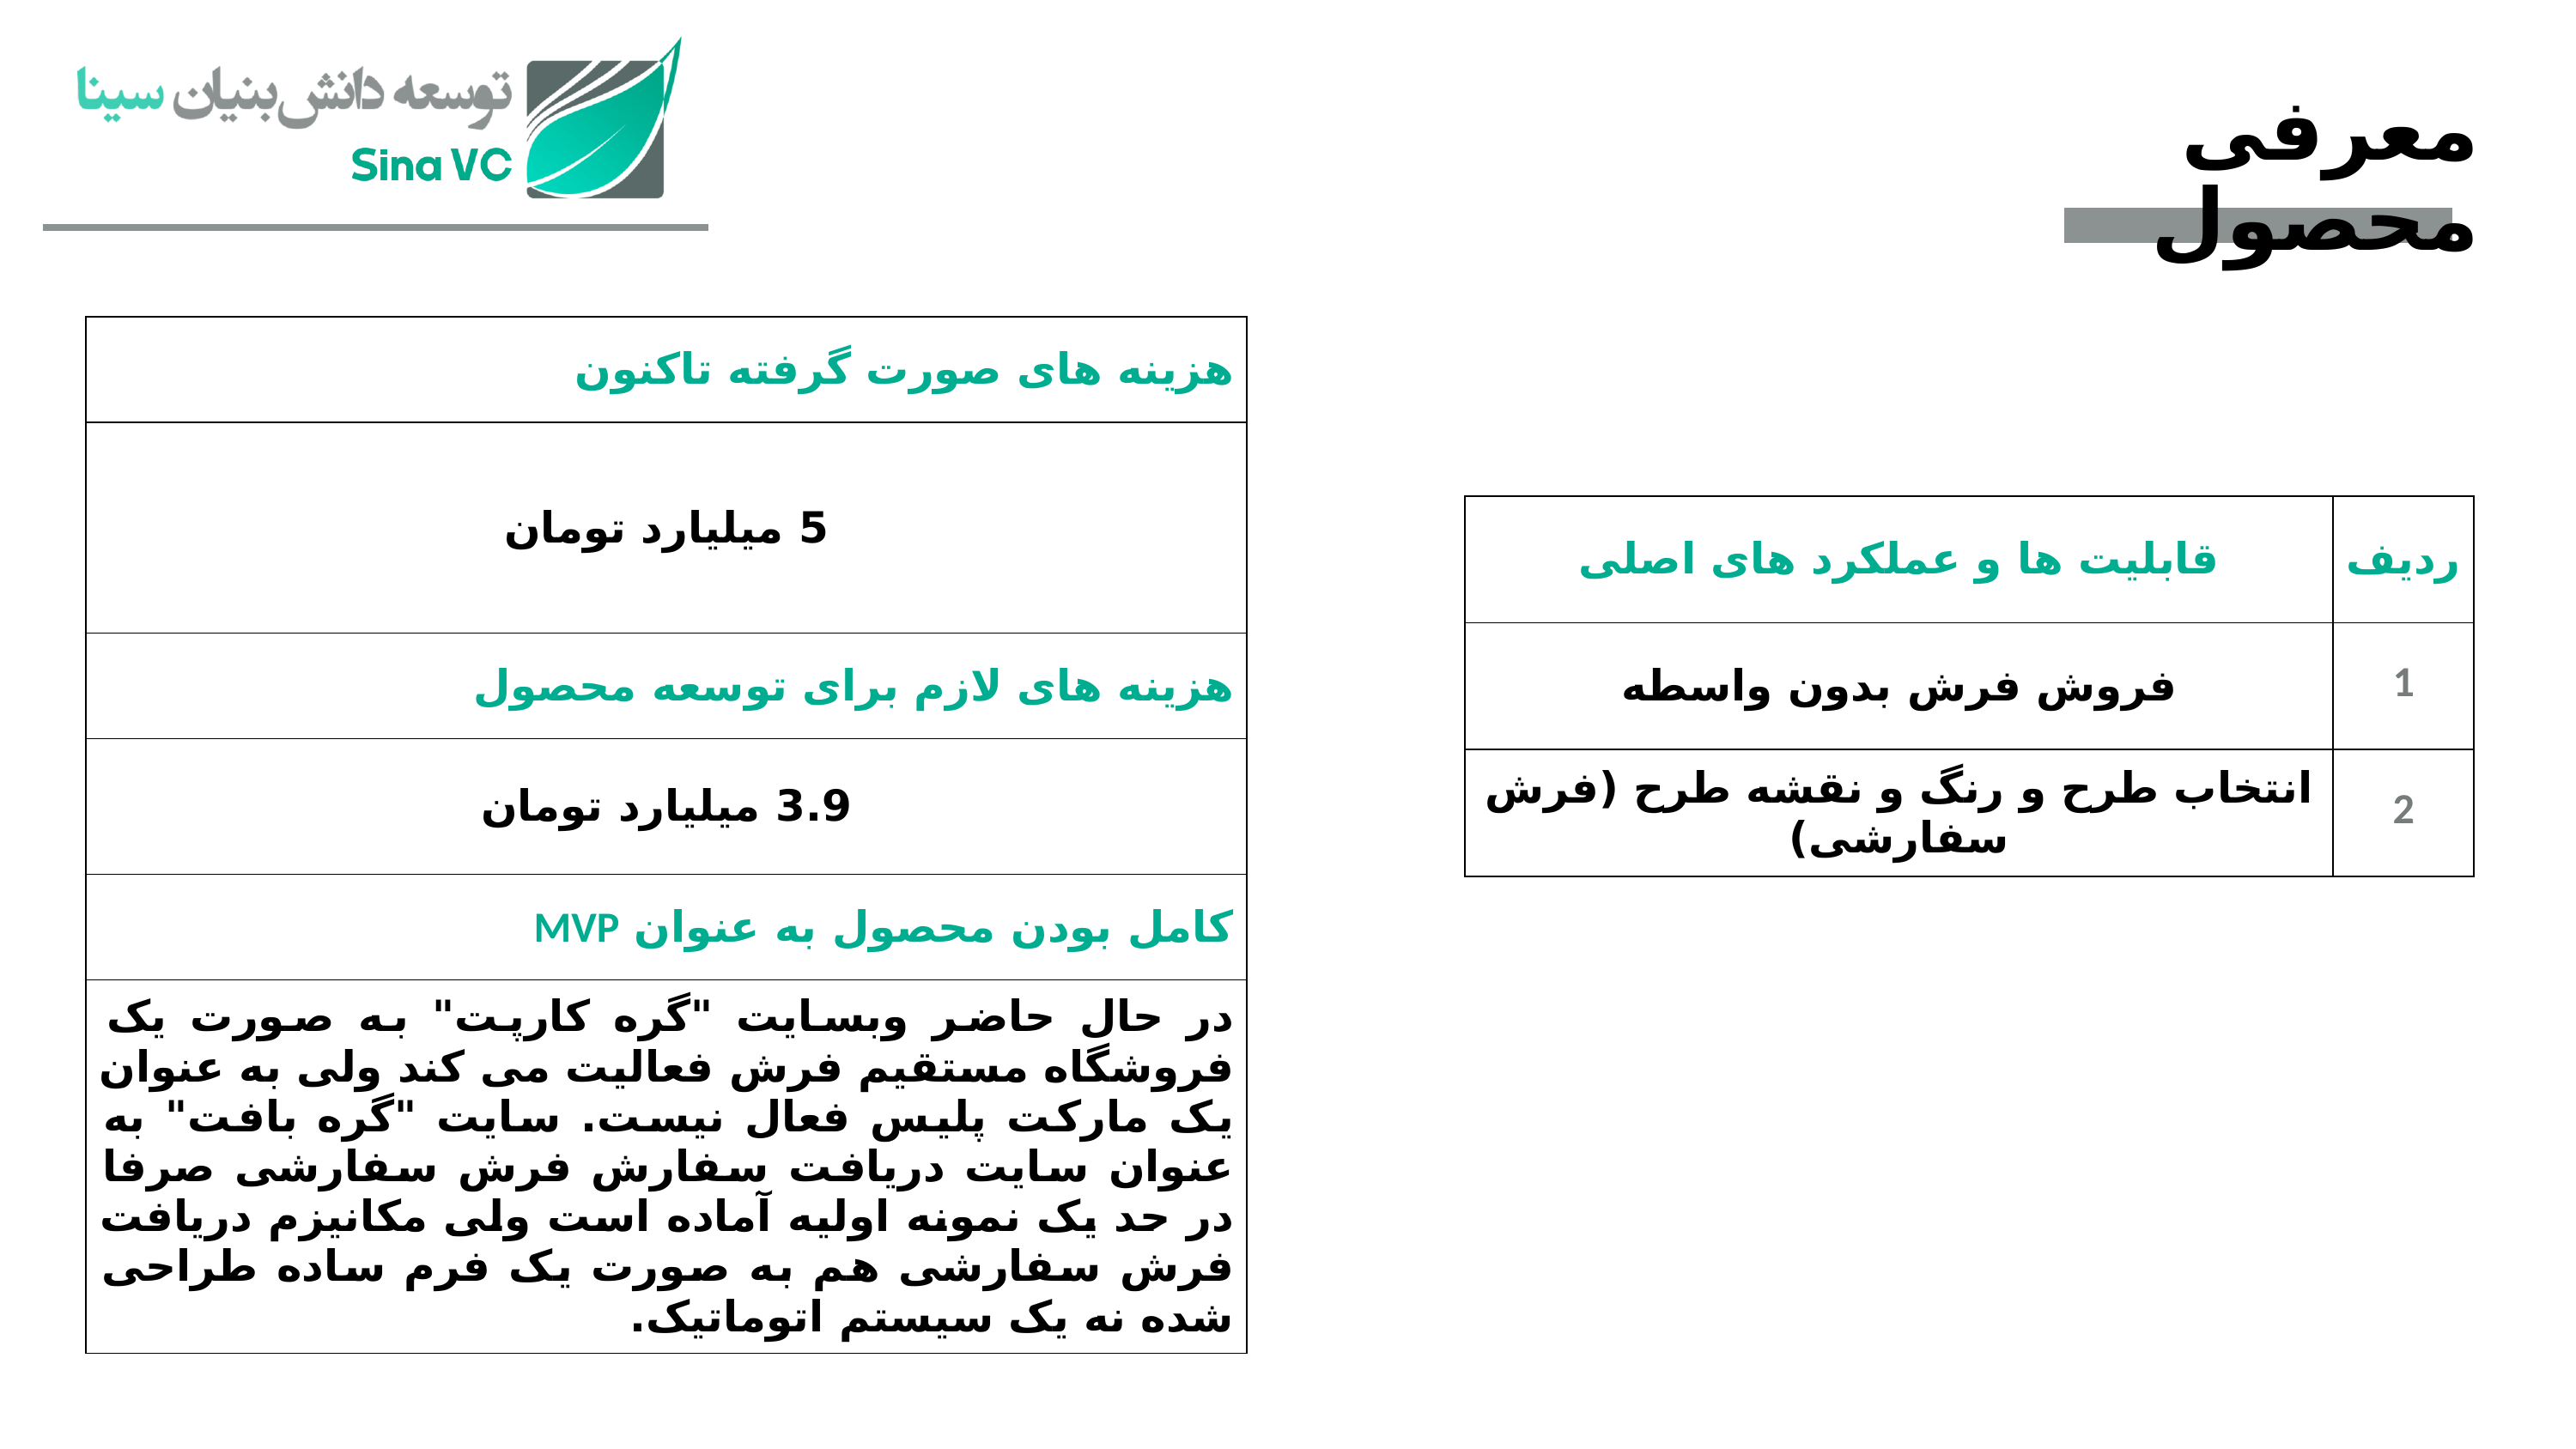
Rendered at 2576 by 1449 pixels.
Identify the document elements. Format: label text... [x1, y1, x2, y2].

table_cell فروش فرش بدون واسطه [1466, 623, 2332, 749]
table_cell 1 [2334, 623, 2473, 749]
table_cell کامل بودن محصول به عنوان MVP [87, 875, 1246, 979]
table_header قابلیت ها و عملکرد های اصلی [1466, 497, 2332, 622]
table_header هزینه های صورت گرفته تاکنون [87, 318, 1246, 421]
table_cell در حال حاضر وبسایت "گره کارپت" به صورت یک فروشگاه مستقیم فرش فعالیت می کند ولی به عنوان یک مارکت پلیس فعال نیست. سایت "گره بافت" به عنوان سایت دریافت سفارش فرش سفارشی صرفا در حد یک نمونه اولیه آماده است ولی مکانیزم دریافت فرش سفارشی هم به صورت یک فرم ساده طراحی شده نه یک سیستم اتوماتیک. [87, 980, 1246, 1353]
picture [76, 35, 682, 199]
table_cell انتخاب طرح و رنگ و نقشه طرح (فرش سفارشی) [1466, 750, 2332, 876]
text_box معرفی محصول [1987, 87, 2480, 268]
text_box [42, 224, 709, 231]
table_cell 3.9 میلیارد تومان [87, 739, 1246, 874]
table_header ردیف [2334, 497, 2473, 622]
table_cell 5 میلیارد تومان [87, 423, 1246, 633]
table_cell هزینه های لازم برای توسعه محصول [87, 634, 1246, 738]
table_cell 2 [2334, 750, 2473, 876]
